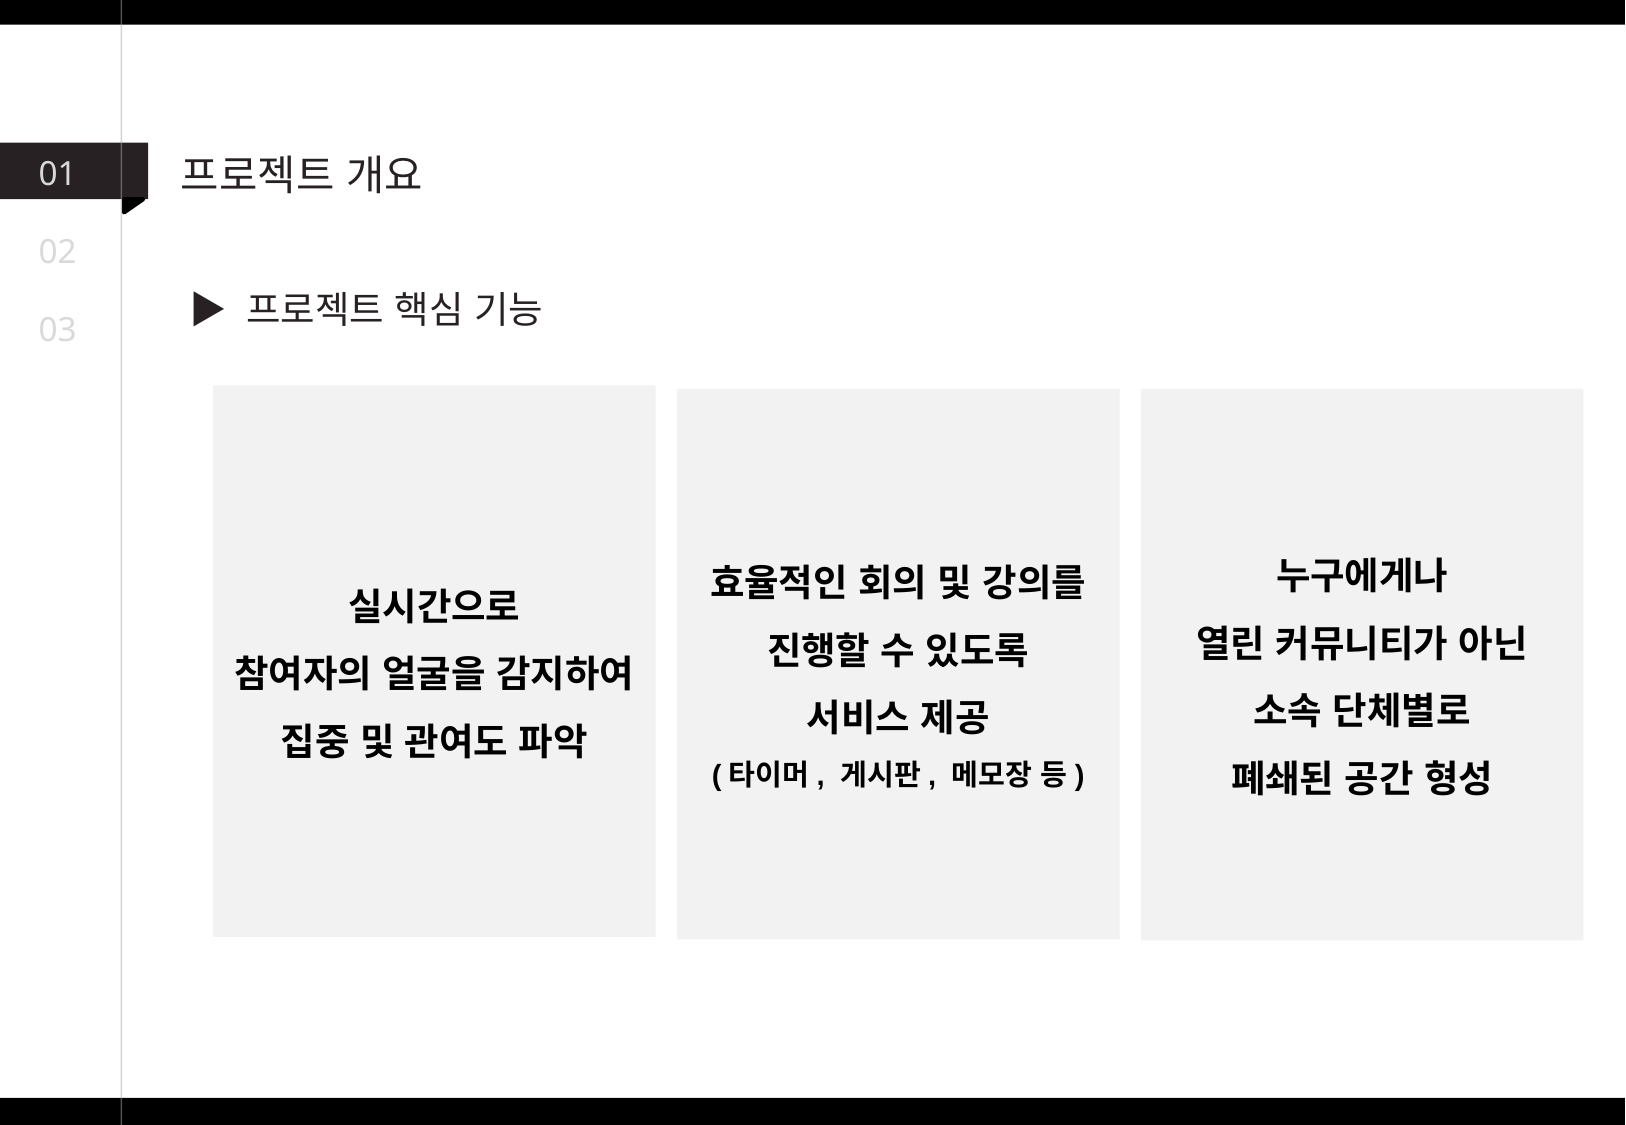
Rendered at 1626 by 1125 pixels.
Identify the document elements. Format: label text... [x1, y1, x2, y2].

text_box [126, 142, 149, 213]
text_box 효율적인 회의 및 강의를 진행할 수 있도록 서비스 제공 (타이머, 게시판, 메모장 등) [675, 387, 1122, 941]
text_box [0, 142, 117, 213]
text_box [126, 0, 1625, 27]
text_box 누구에게나 열린 커뮤니티가 아닌 소속 단체별로 폐쇄된 공간 형성 [1139, 387, 1586, 943]
text_box 실시간으로 참여자의 얼굴을 감지하여 집중 및 관여도 파악 [211, 383, 658, 939]
text_box 02 [23, 222, 104, 278]
text_box 프로젝트 개요 [165, 141, 456, 206]
text_box [126, 1096, 1625, 1125]
text_box 03 [23, 301, 104, 356]
text_box ▶ 프로젝트 핵심 기능 [174, 278, 589, 339]
text_box [0, 1096, 117, 1125]
text_box [0, 0, 117, 27]
